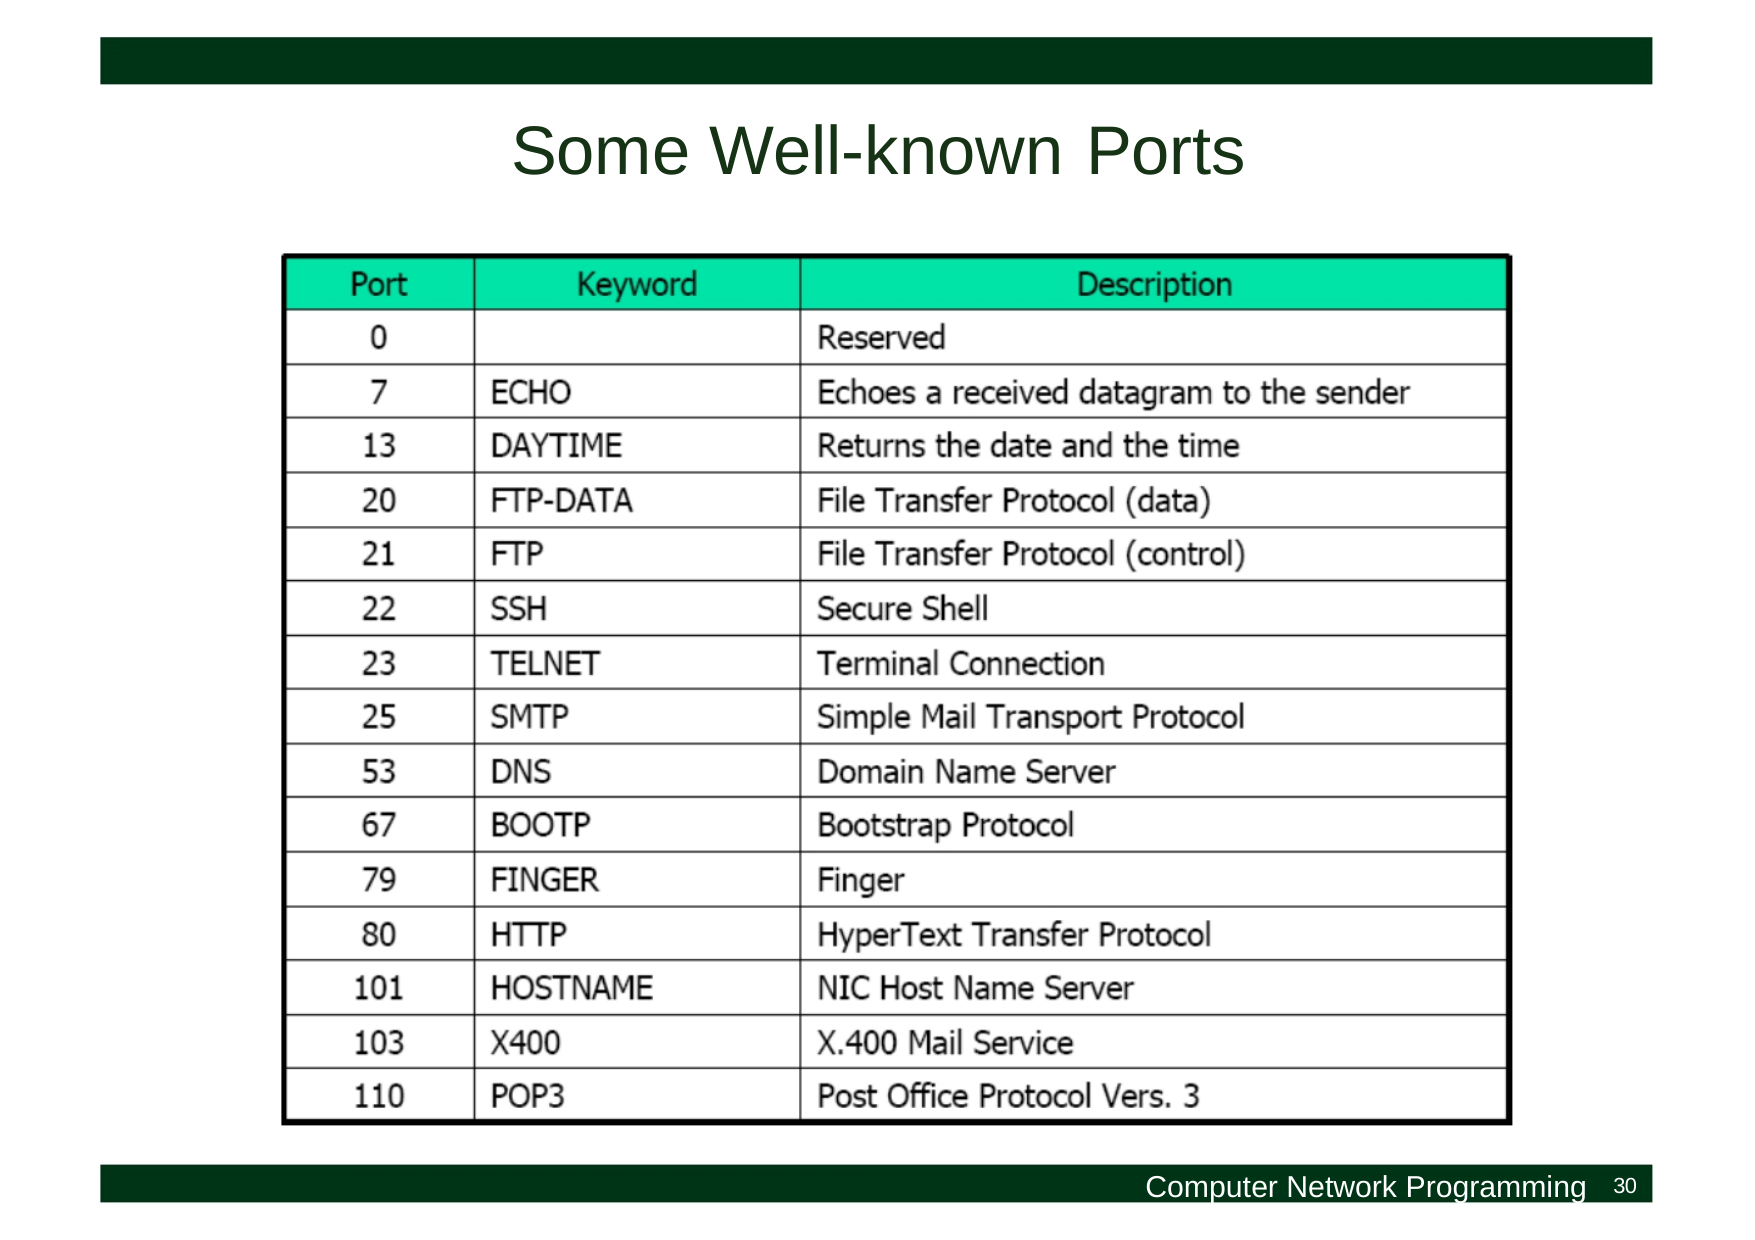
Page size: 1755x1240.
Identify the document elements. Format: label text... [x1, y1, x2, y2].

text_box Some Well-known Ports Computer Network Programming [510, 105, 1588, 1160]
picture [98, 1160, 1656, 1206]
picture [279, 250, 1516, 1128]
picture [98, 35, 1656, 87]
